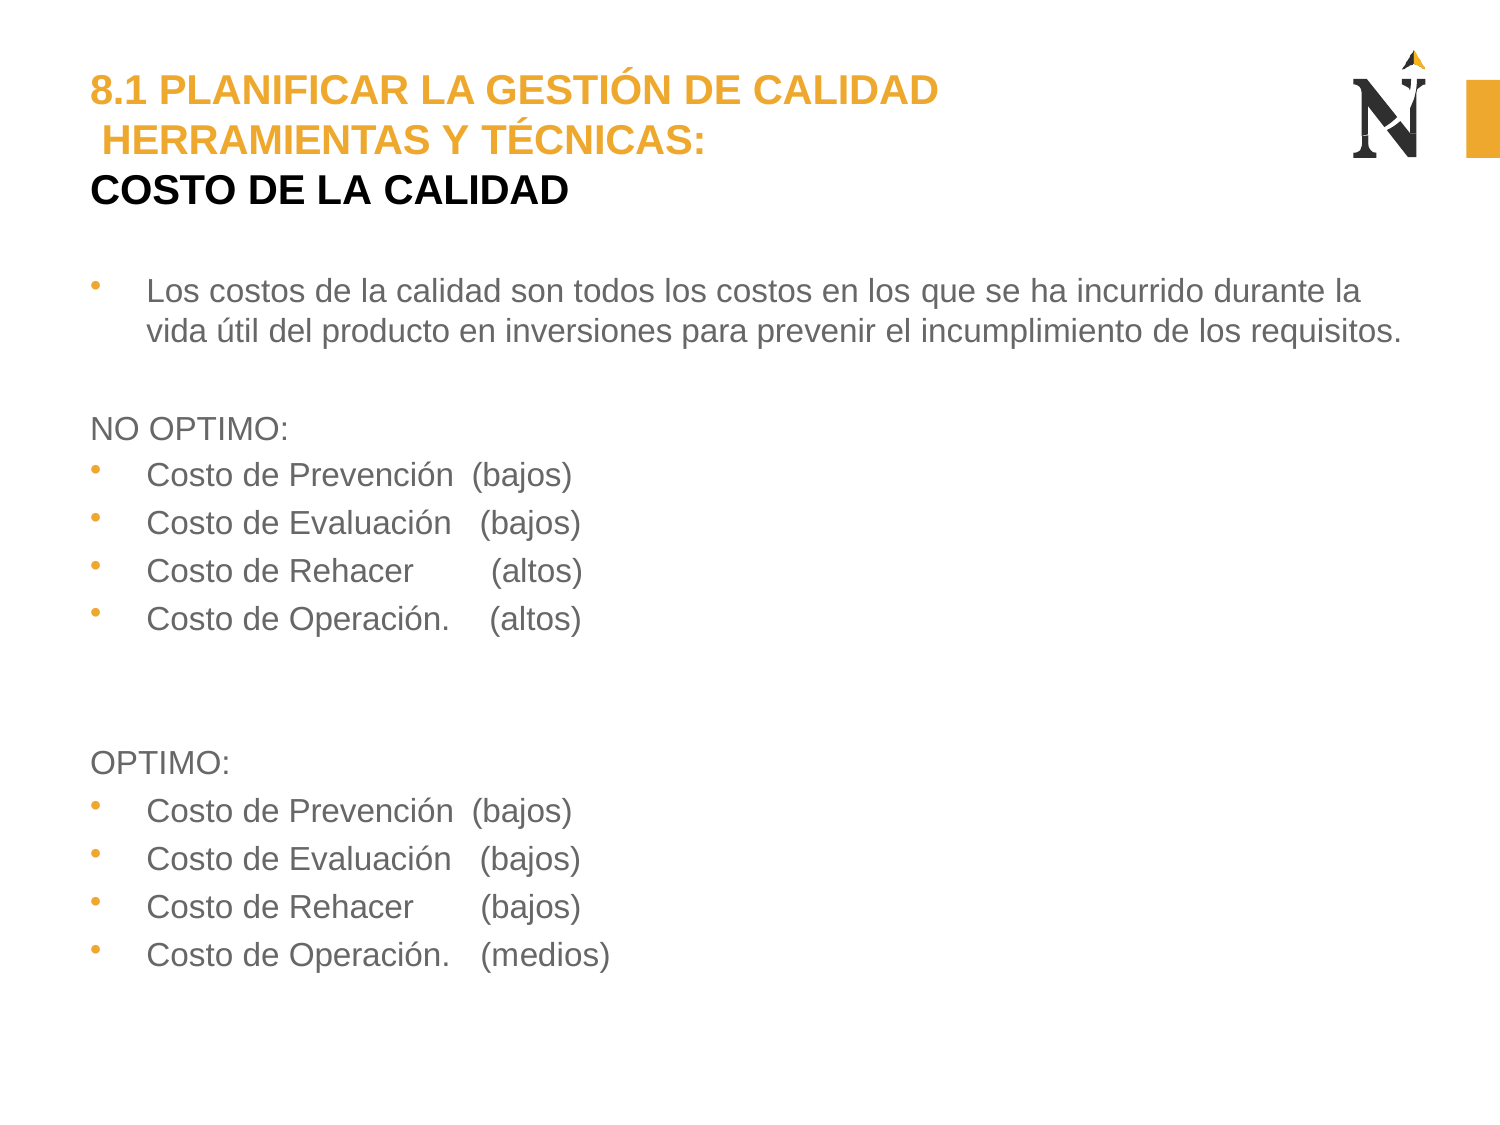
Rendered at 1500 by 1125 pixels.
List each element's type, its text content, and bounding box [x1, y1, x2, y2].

text_box (bajos) (bajos) (medios) [477, 827, 614, 974]
text_box (bajos) (altos) (altos) [477, 491, 584, 637]
text_box [1353, 135, 1377, 158]
text_box OPTIMO: [87, 739, 234, 779]
text_box Los costos de la calidad son todos los costos en los que se ha incurrido durante la vida útil del producto en inversiones para prevenir el incumplimiento de los requisitos. NO OPTIMO: [87, 266, 1410, 448]
text_box Costo de Prevención (bajos) Costo de Evaluación Costo de Rehacer Costo de Operación. [87, 443, 579, 638]
text_box Costo de Prevención (bajos) Costo de Evaluación Costo de Rehacer Costo de Operación. [87, 779, 579, 974]
text_box [1401, 78, 1412, 91]
text_box [1466, 79, 1500, 158]
title 8.1 PLANIFICAR LA GESTIÓN DE CALIDAD HERRAMIENTAS Y TÉCNICAS: COSTO DE LA CALIDAD [87, 60, 946, 251]
text_box [1386, 78, 1426, 158]
text_box [1401, 50, 1426, 70]
